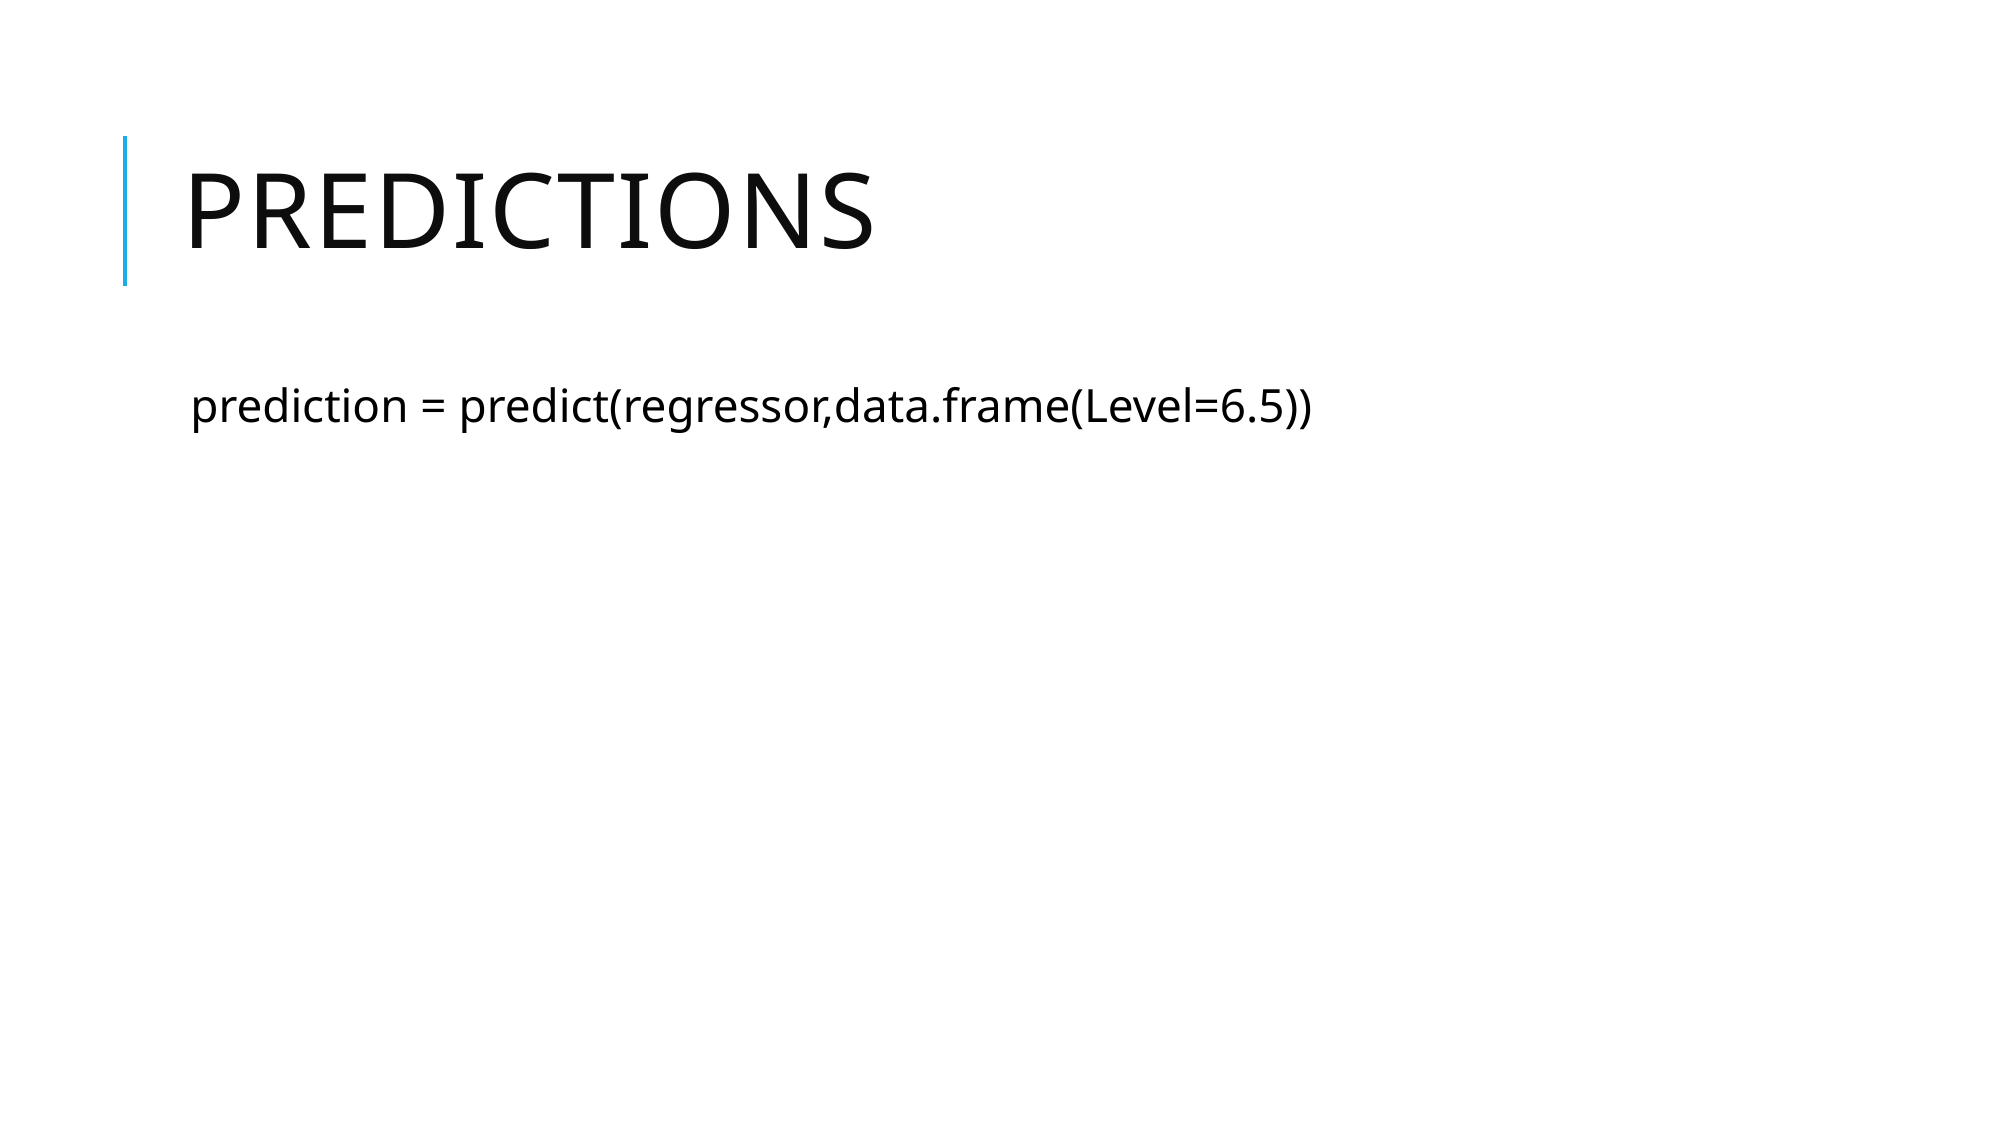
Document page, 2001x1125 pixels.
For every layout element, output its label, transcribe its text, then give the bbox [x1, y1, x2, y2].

title Predictions [168, 96, 1763, 342]
list prediction = predict(regressor,data.frame(Level=6.5)) [168, 375, 1763, 1035]
